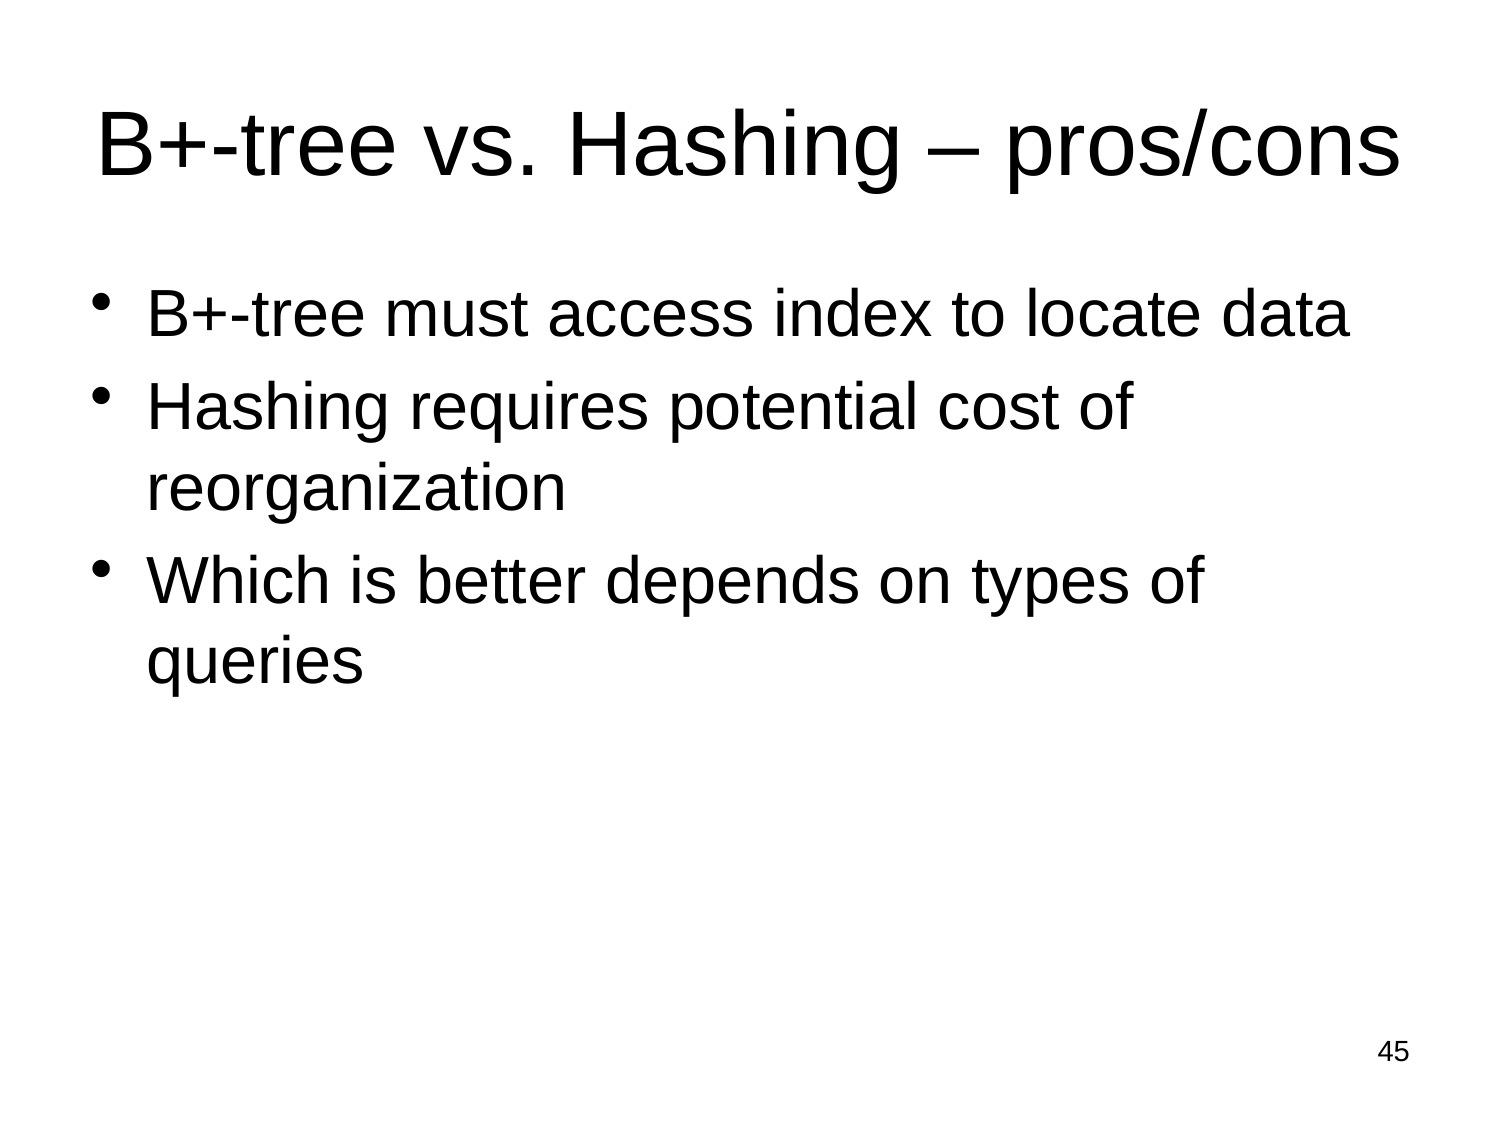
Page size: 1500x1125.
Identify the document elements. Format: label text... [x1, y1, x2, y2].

slide_number 45 [1074, 1024, 1426, 1103]
list B+-tree must access index to locate data Hashing requires potential cost of reorganization Which is better depends on types of queries [75, 262, 1425, 1005]
title B+-tree vs. Hashing – pros/cons [75, 45, 1425, 233]
